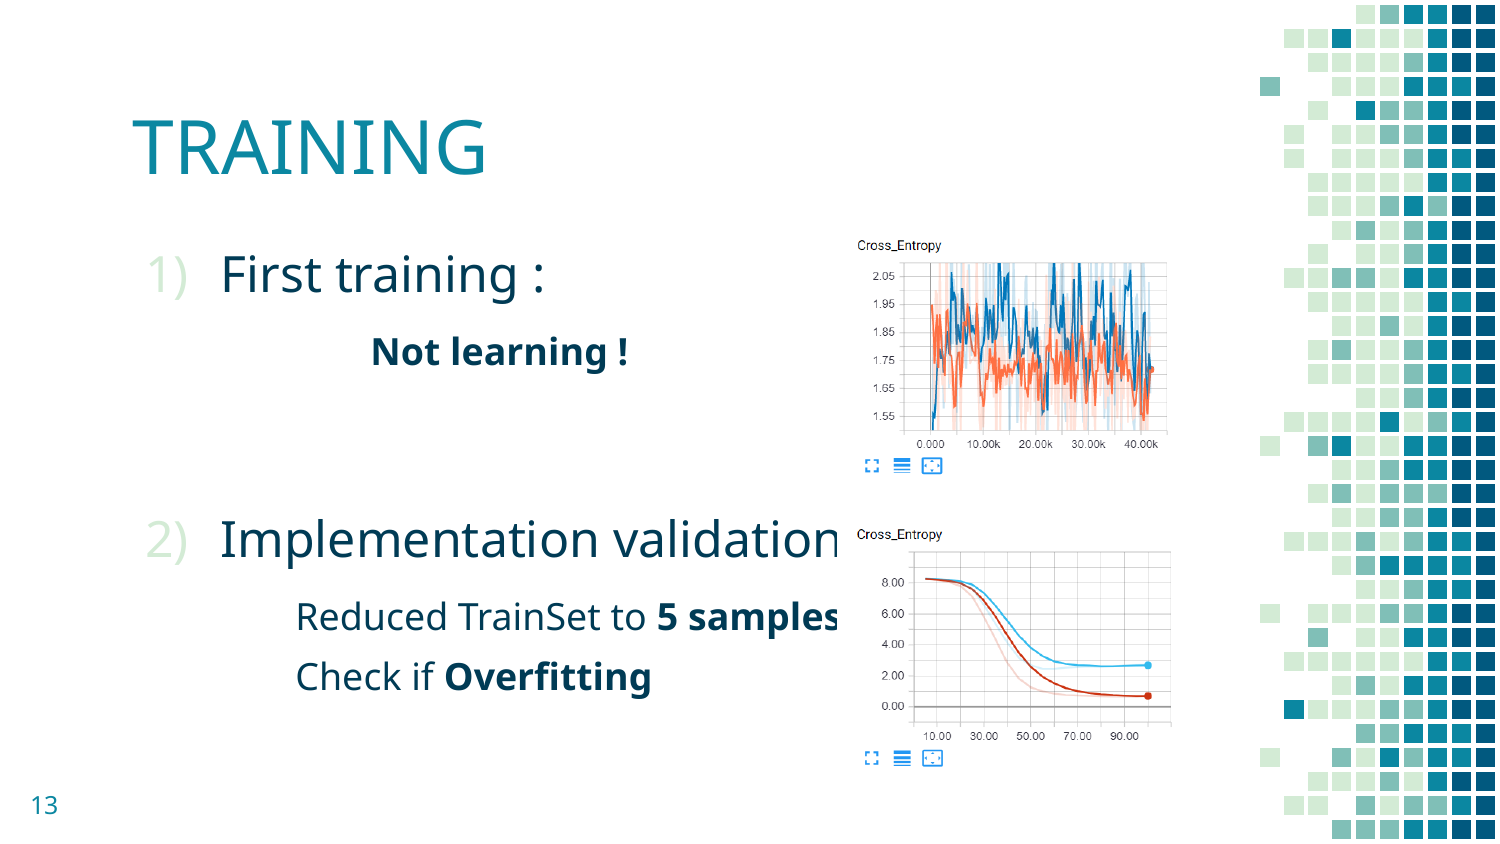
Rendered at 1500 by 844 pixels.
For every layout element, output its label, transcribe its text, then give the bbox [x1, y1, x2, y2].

picture [843, 227, 1197, 491]
slide_number 13 [15, 774, 105, 839]
list First training : Not learning ! Implementation validation : Reduced TrainSet to 5 samples Check if Overfitting [117, 227, 1227, 717]
title TRAINING [117, 64, 1227, 205]
picture [837, 512, 1203, 789]
